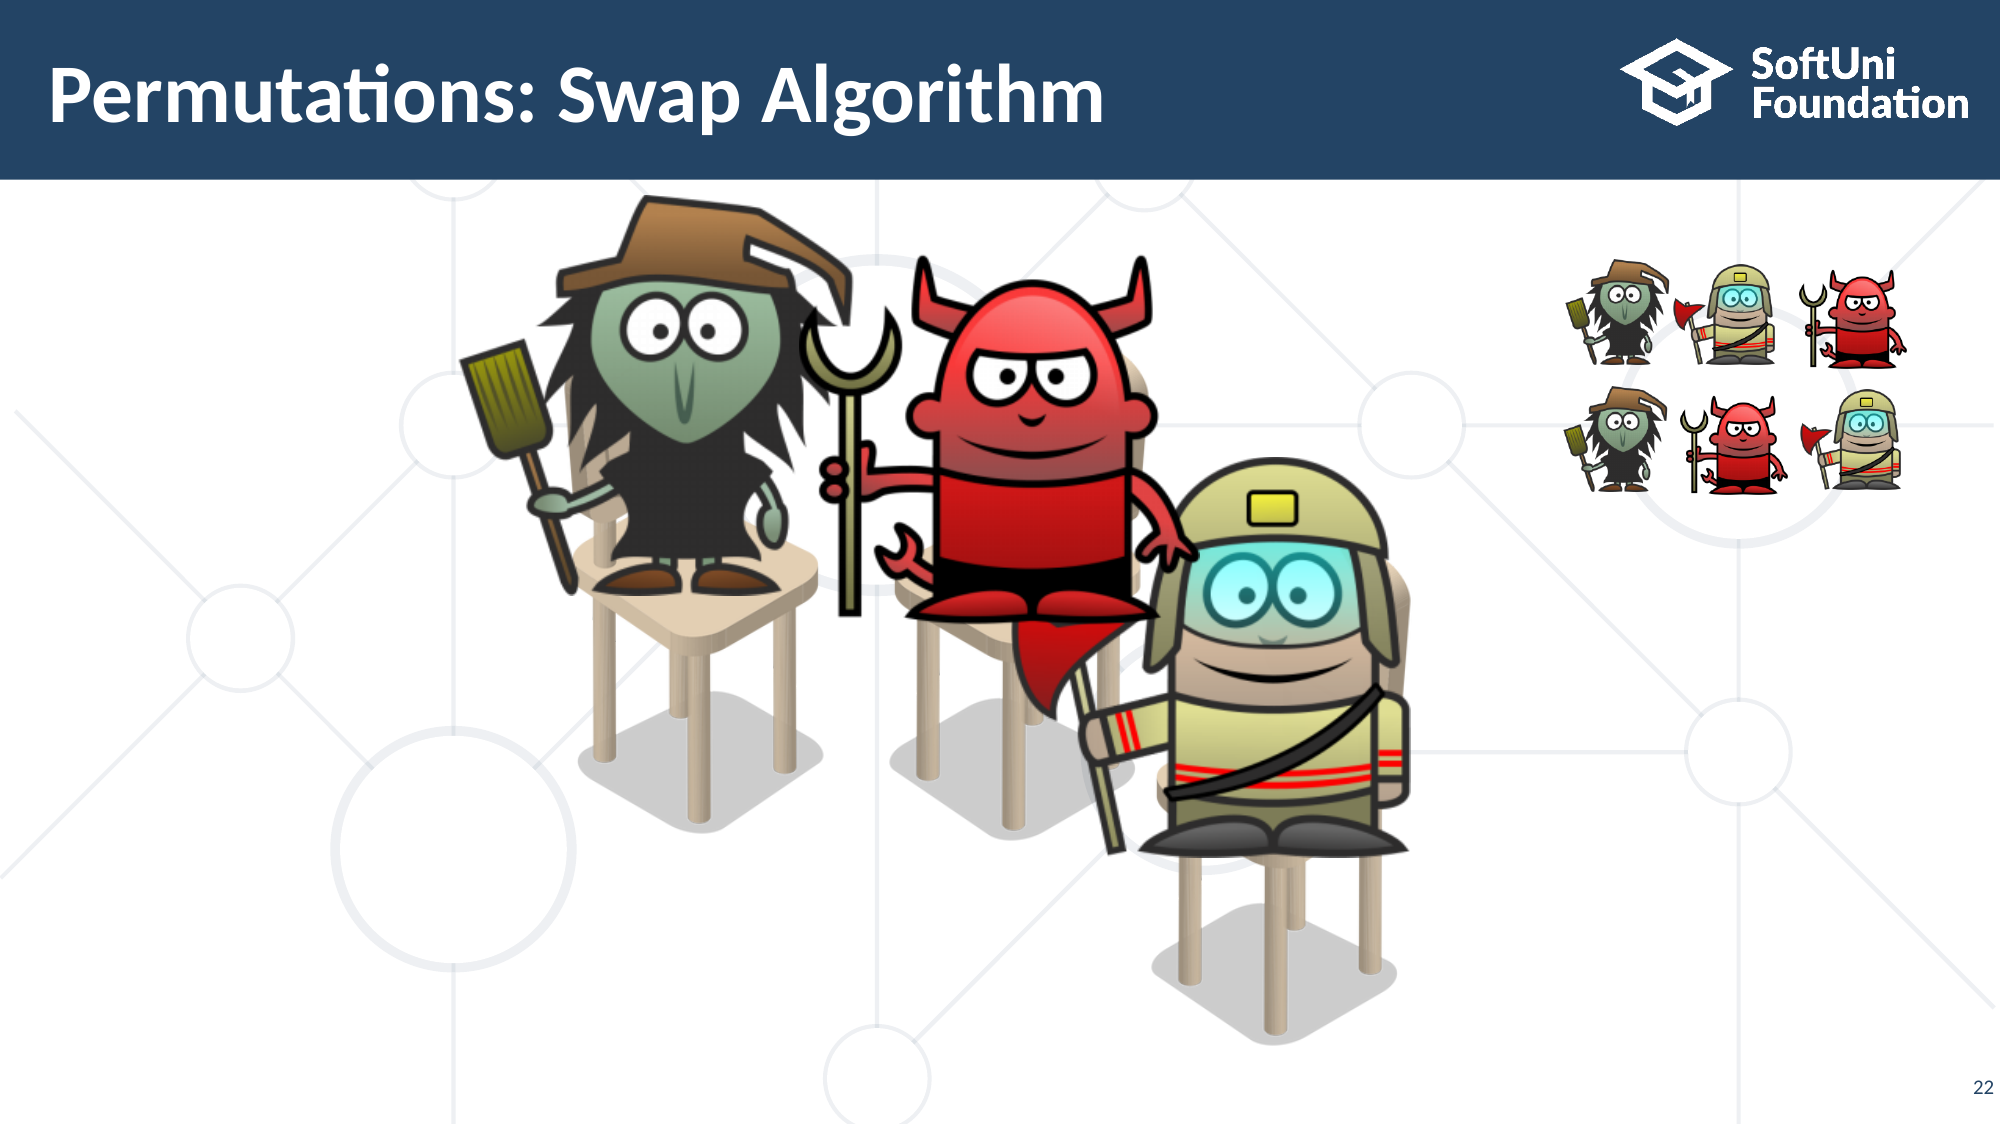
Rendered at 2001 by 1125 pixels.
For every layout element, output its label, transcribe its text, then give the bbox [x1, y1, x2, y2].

picture [1673, 264, 1775, 365]
picture [1800, 389, 1901, 490]
picture [1563, 258, 1670, 365]
picture [1799, 265, 1907, 374]
picture [400, 195, 1669, 1070]
slide_number 22 [1929, 1070, 2000, 1103]
picture [1619, 38, 1968, 126]
picture [1680, 391, 1788, 499]
title Permutations: Swap Algorithm [31, 16, 1591, 162]
